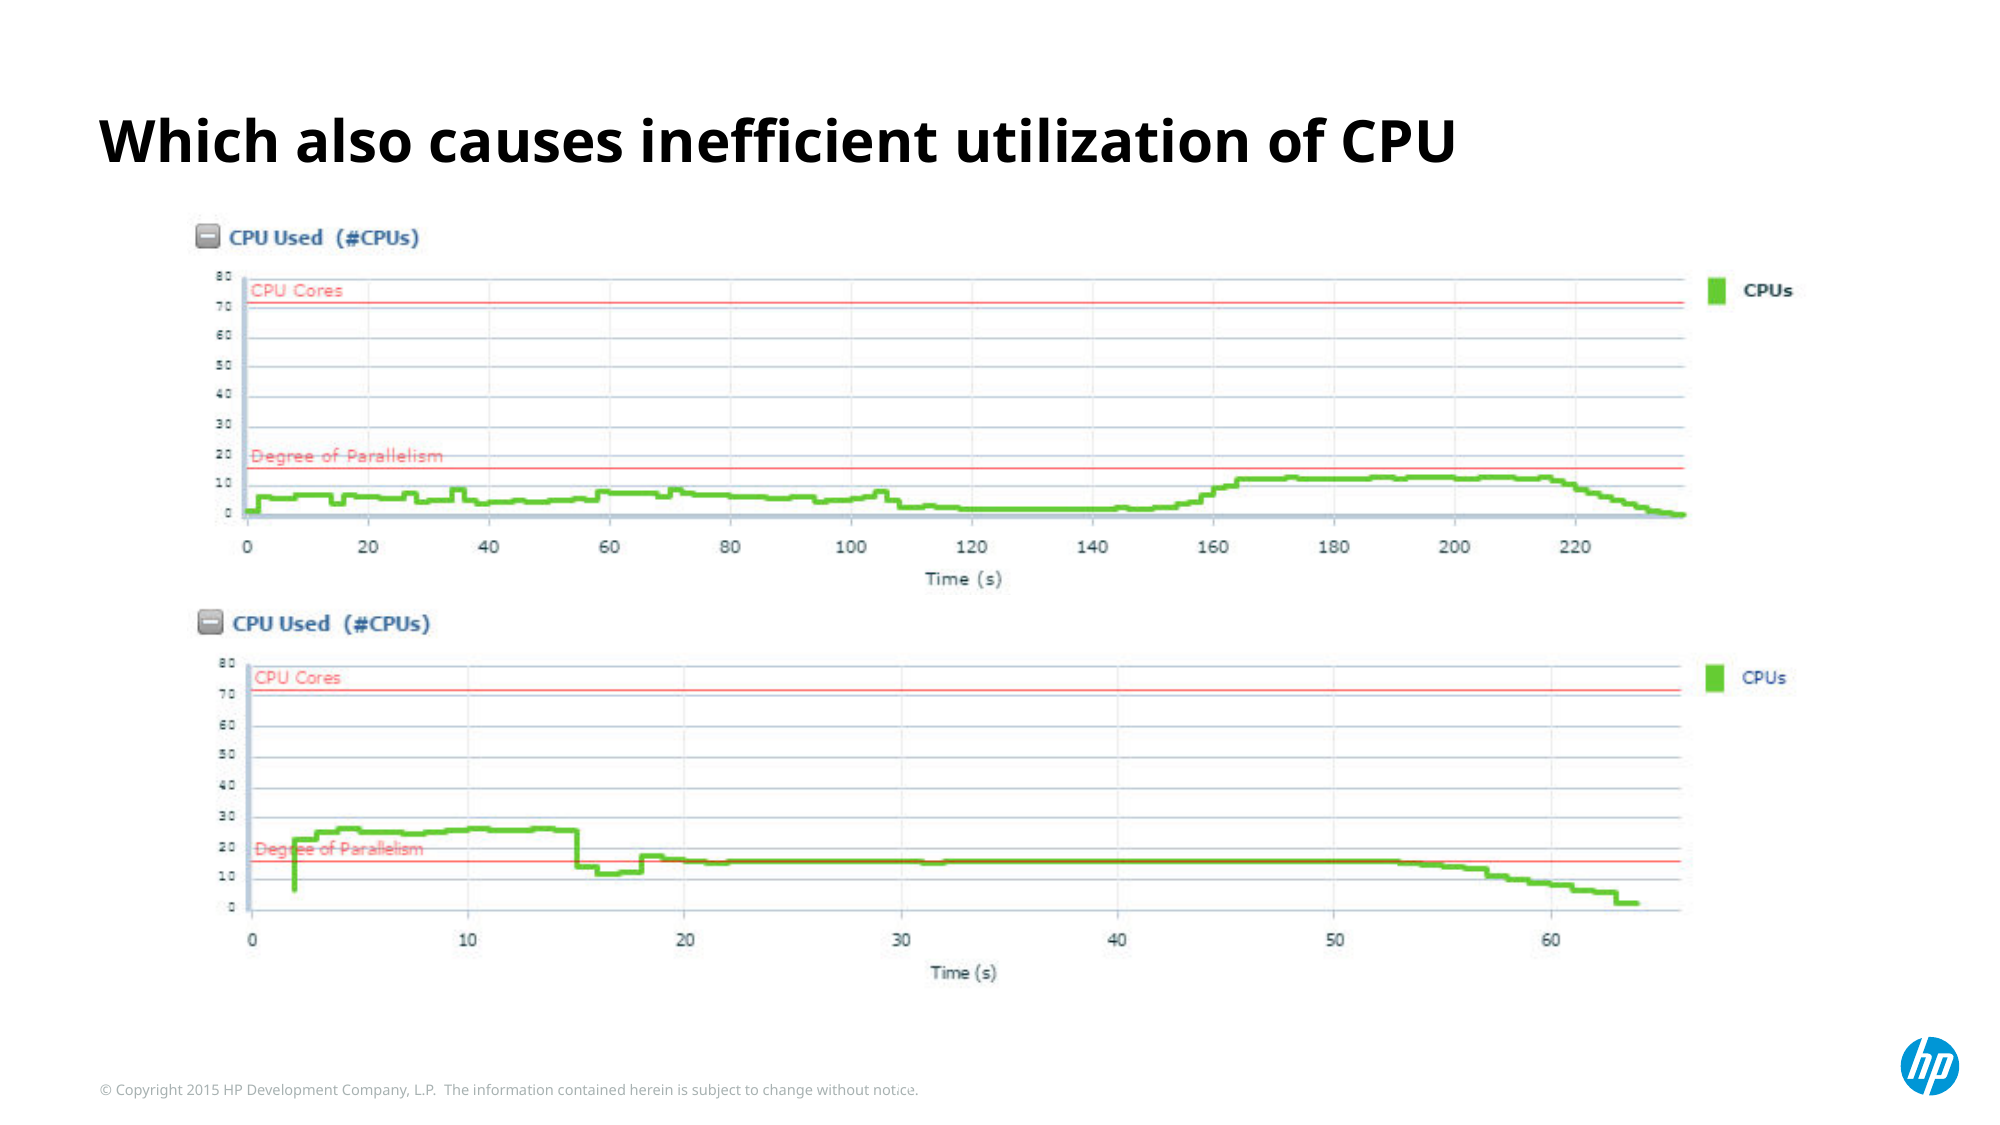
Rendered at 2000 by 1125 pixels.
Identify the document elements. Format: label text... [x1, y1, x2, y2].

picture [186, 199, 1863, 992]
title Which also causes inefficient utilization of CPU [99, 50, 1900, 175]
